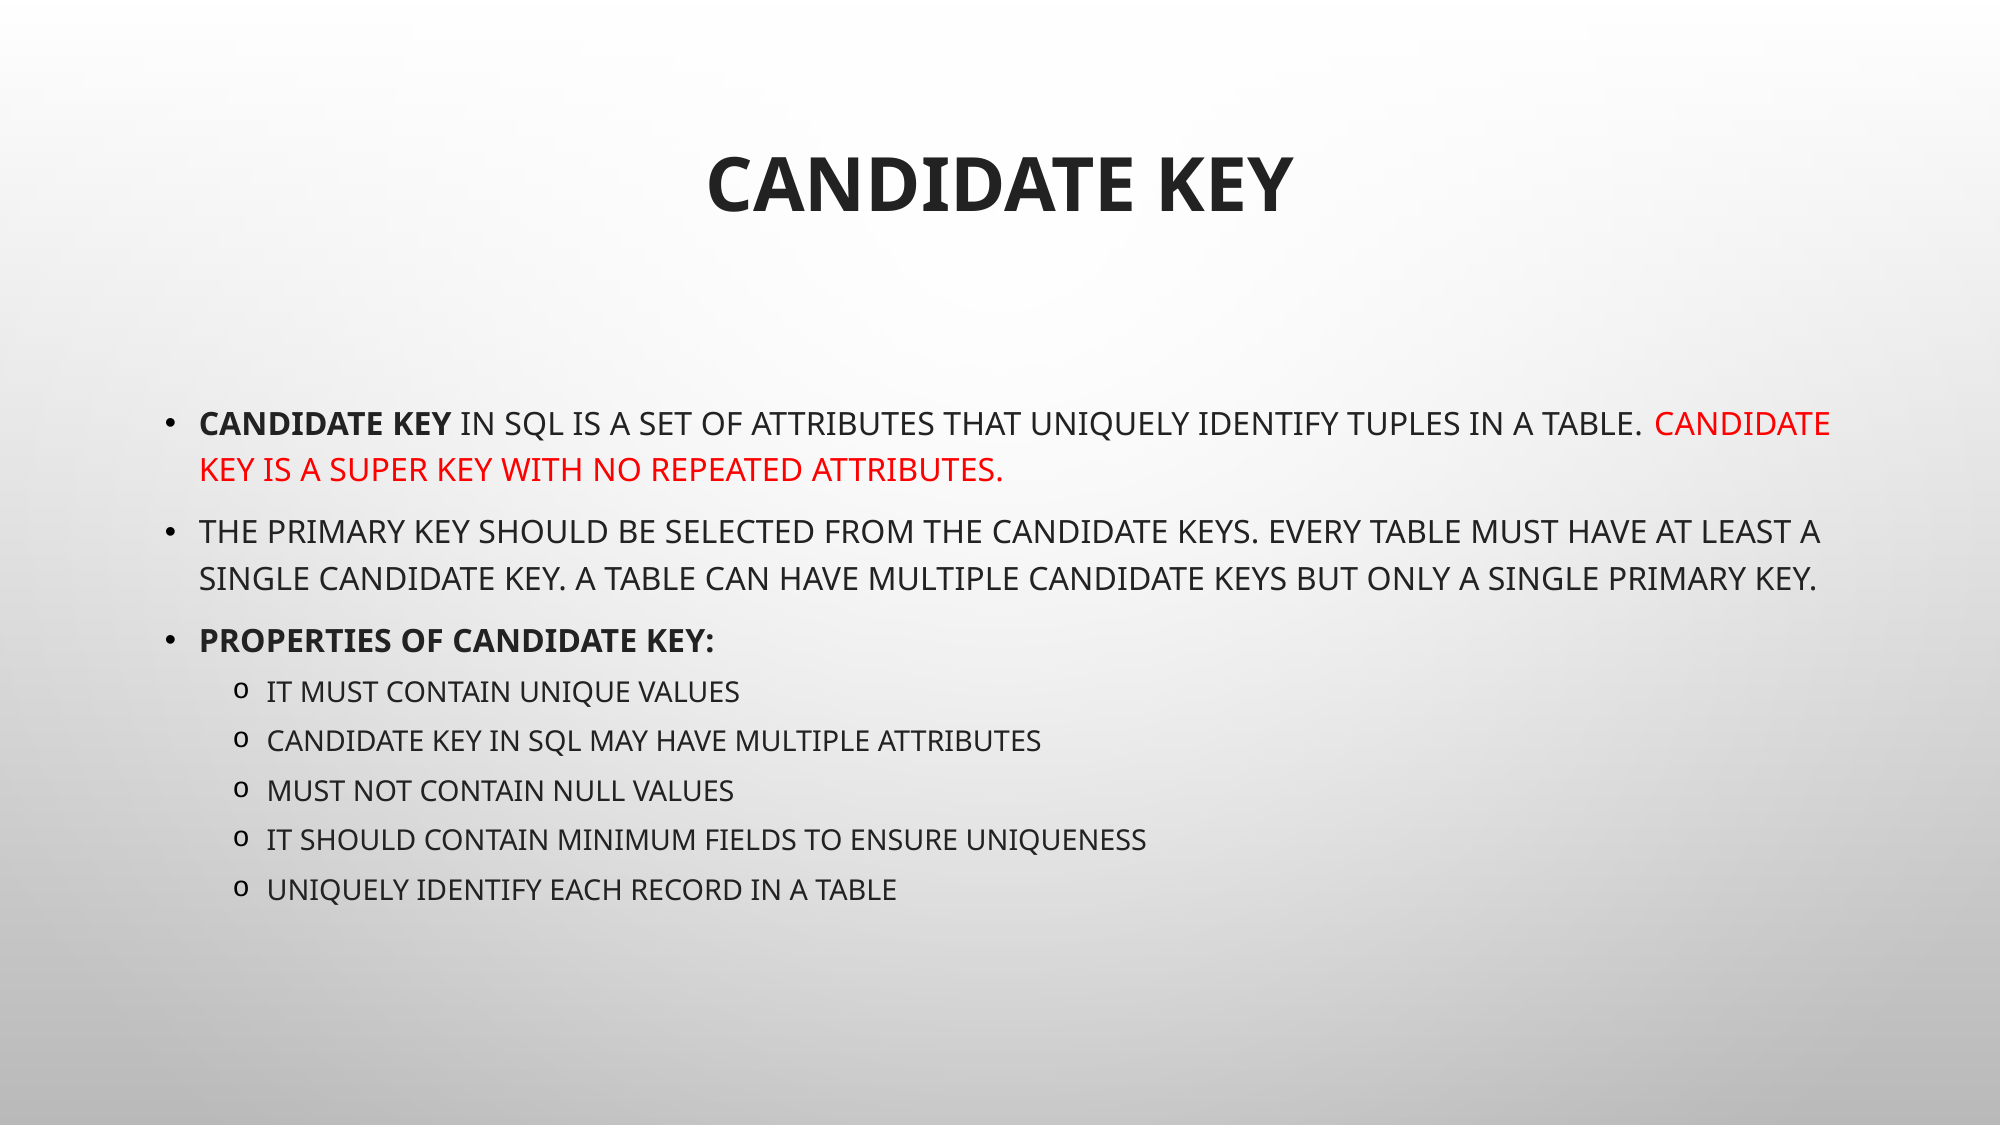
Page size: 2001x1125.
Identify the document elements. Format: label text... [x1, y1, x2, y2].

picture [0, 0, 2000, 1125]
list CANDIDATE KEY in SQL is a set of attributes that uniquely identify tuples in a table. Candidate Key is a super key with no repeated attributes. The Primary key should be selected from the candidate keys. Every table must have at least a single candidate key. A table can have multiple candidate keys but only a single primary key. Properties of Candidate key: It must contain unique values Candidate key in SQL may have multiple attributes Must not contain null values It should contain minimum fields to ensure uniqueness Uniquely identify each record in a table [149, 388, 1851, 950]
title Candidate Key [149, 101, 1851, 364]
